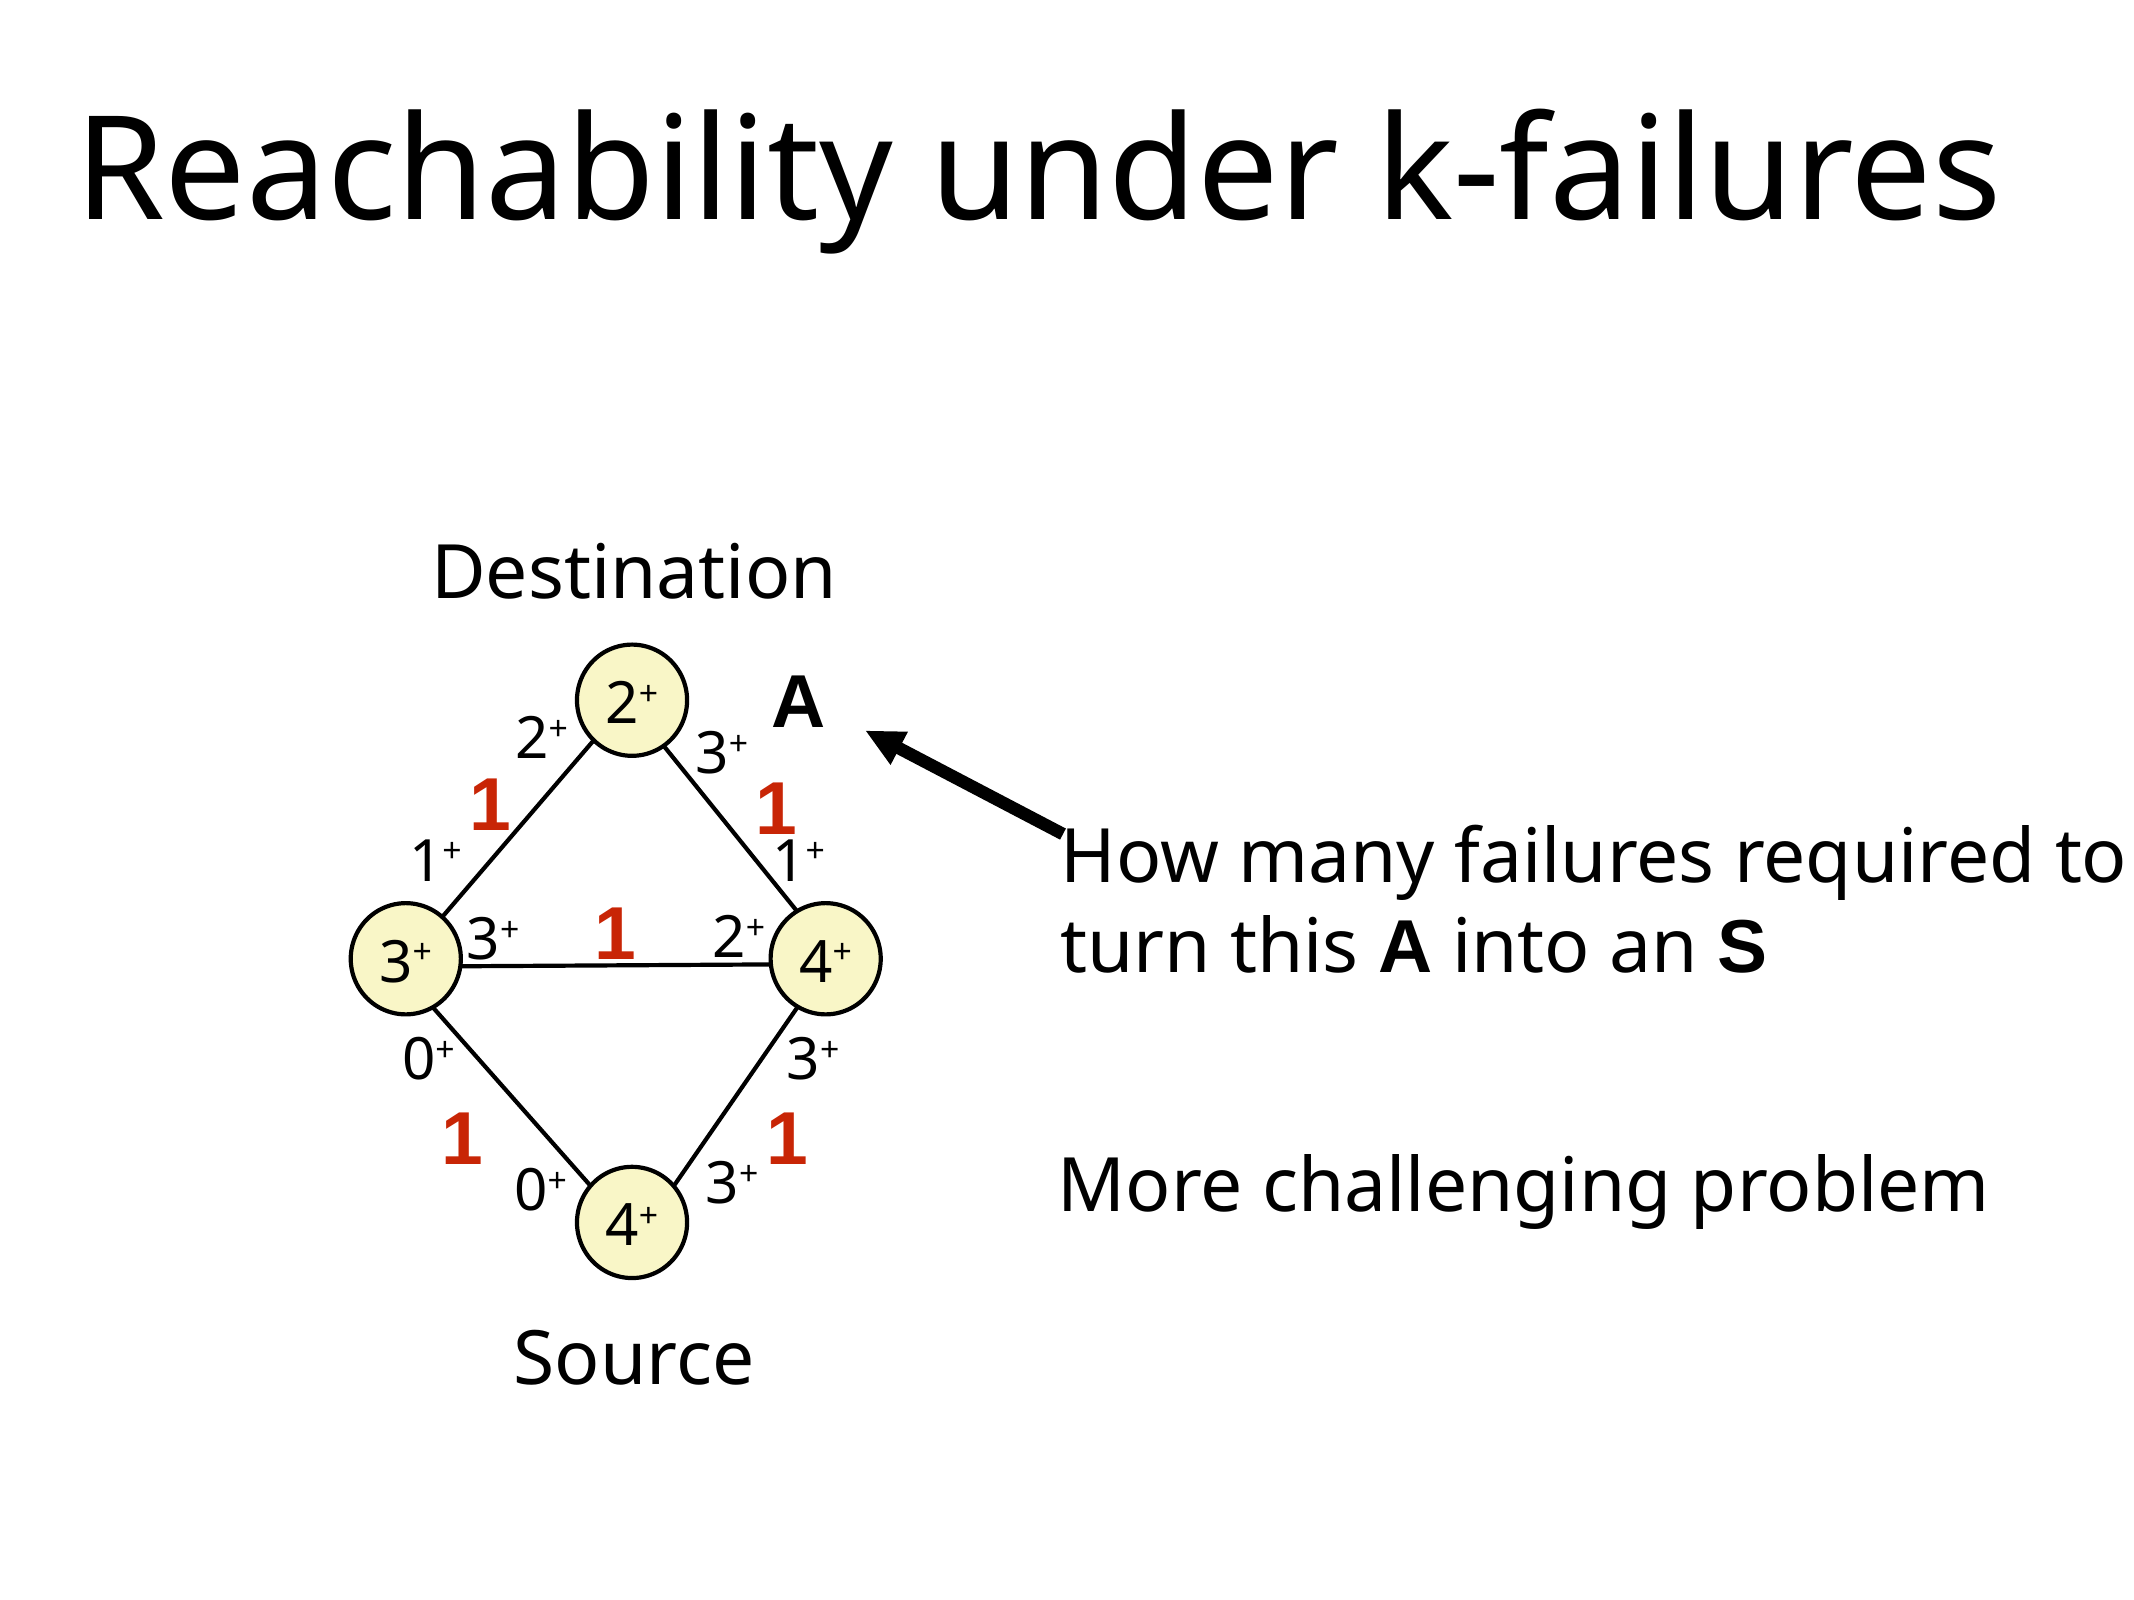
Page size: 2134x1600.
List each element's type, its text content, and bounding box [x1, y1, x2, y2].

text_box Source [505, 1300, 763, 1408]
text_box How many failures required to turn this A into an S [1052, 799, 2134, 996]
title Reachability under k-failures [66, 66, 2132, 258]
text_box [350, 644, 881, 1279]
text_box Destination [423, 515, 846, 622]
text_box More challenging problem [1049, 1128, 1999, 1235]
